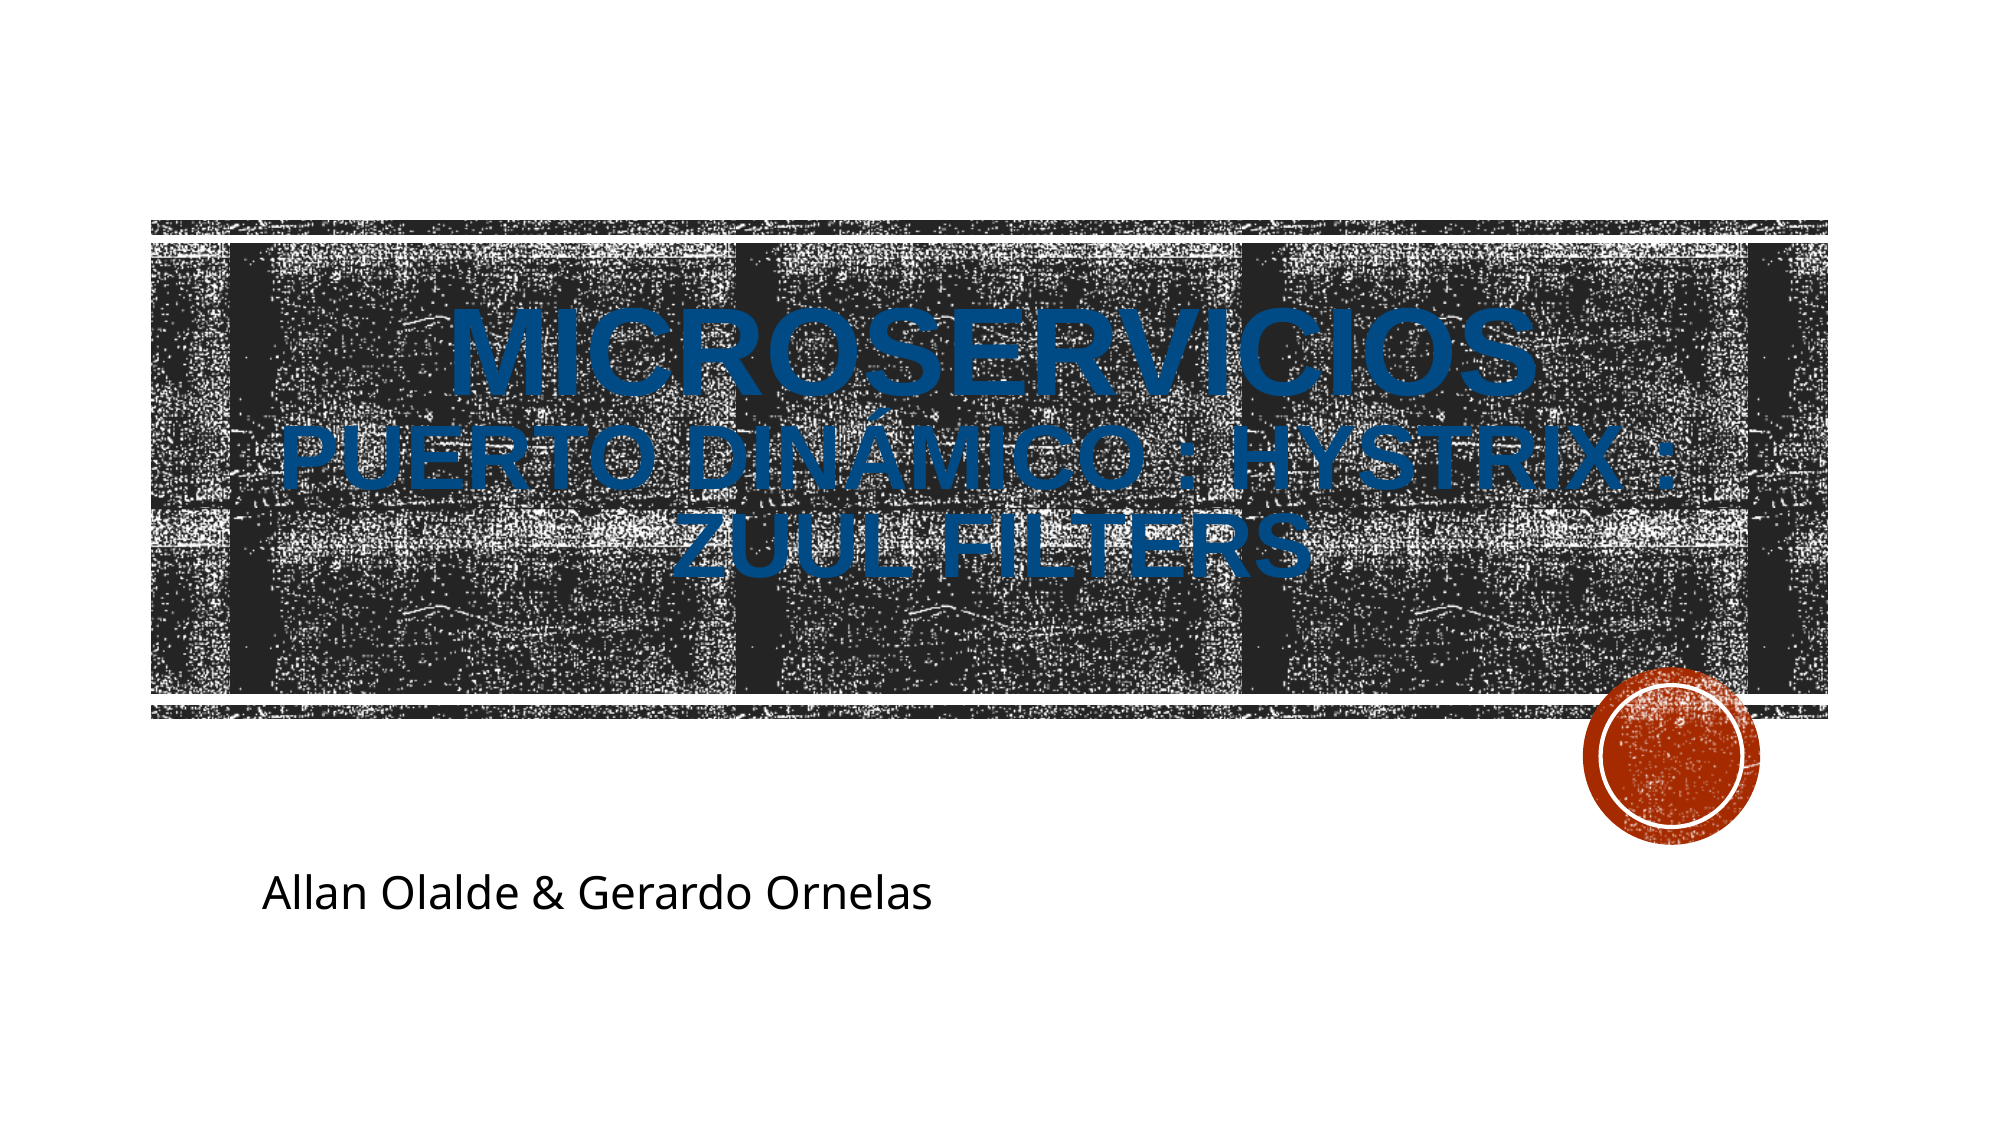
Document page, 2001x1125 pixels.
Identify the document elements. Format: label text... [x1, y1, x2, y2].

title Microservicios PUERTO dinámico : Hystrix : zuul filters [117, 386, 1870, 657]
subtitle Allan Olalde & Gerardo Ornelas [247, 862, 1522, 1043]
